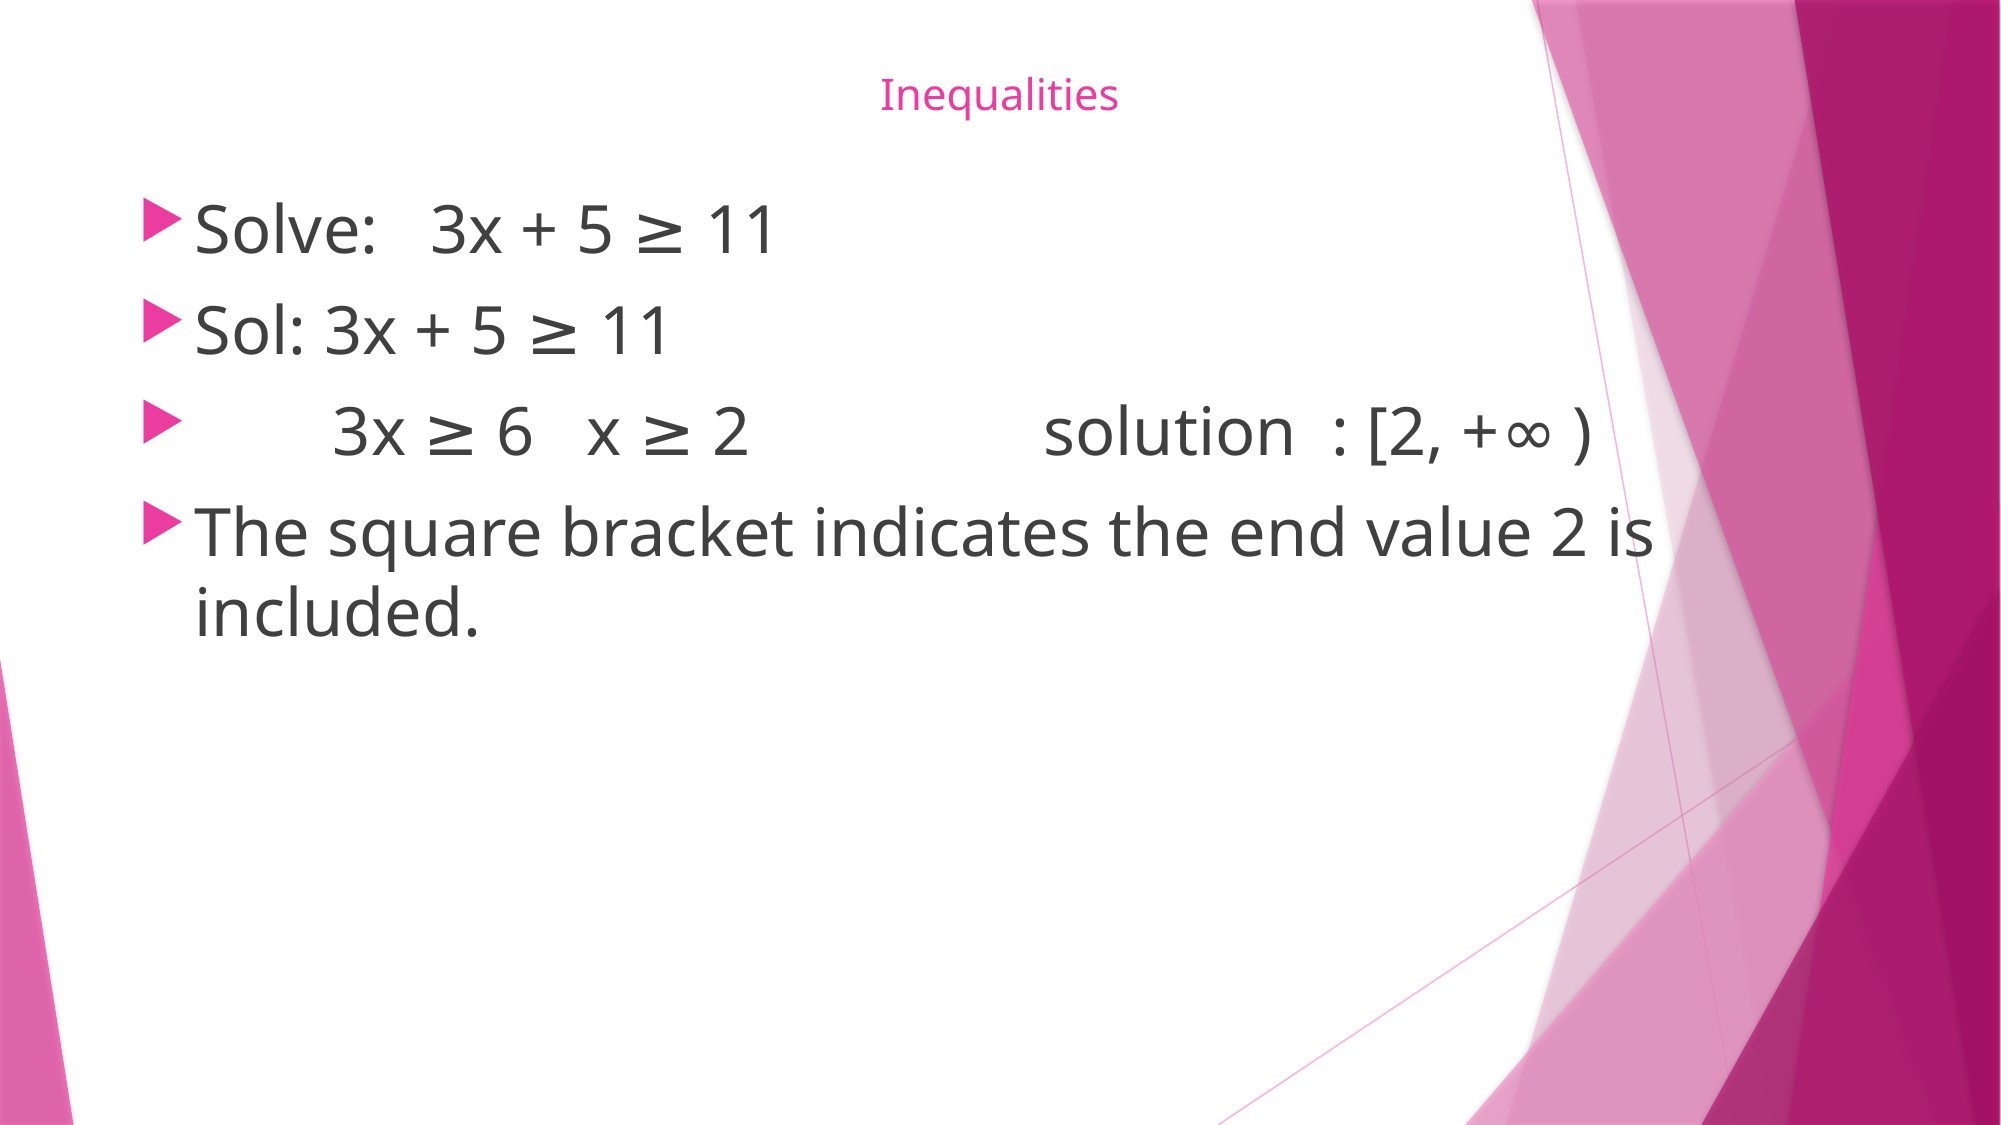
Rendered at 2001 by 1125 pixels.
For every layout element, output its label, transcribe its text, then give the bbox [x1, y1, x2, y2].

list Solve: 3x + 5 ≥ 11 Sol: 3x + 5 ≥ 11 3x ≥ 6 x ≥ 2 solution : [2, +∞ ) The square bracket indicates the end value 2 is included. [123, 179, 1849, 1021]
title Inequalities [137, 59, 1863, 128]
